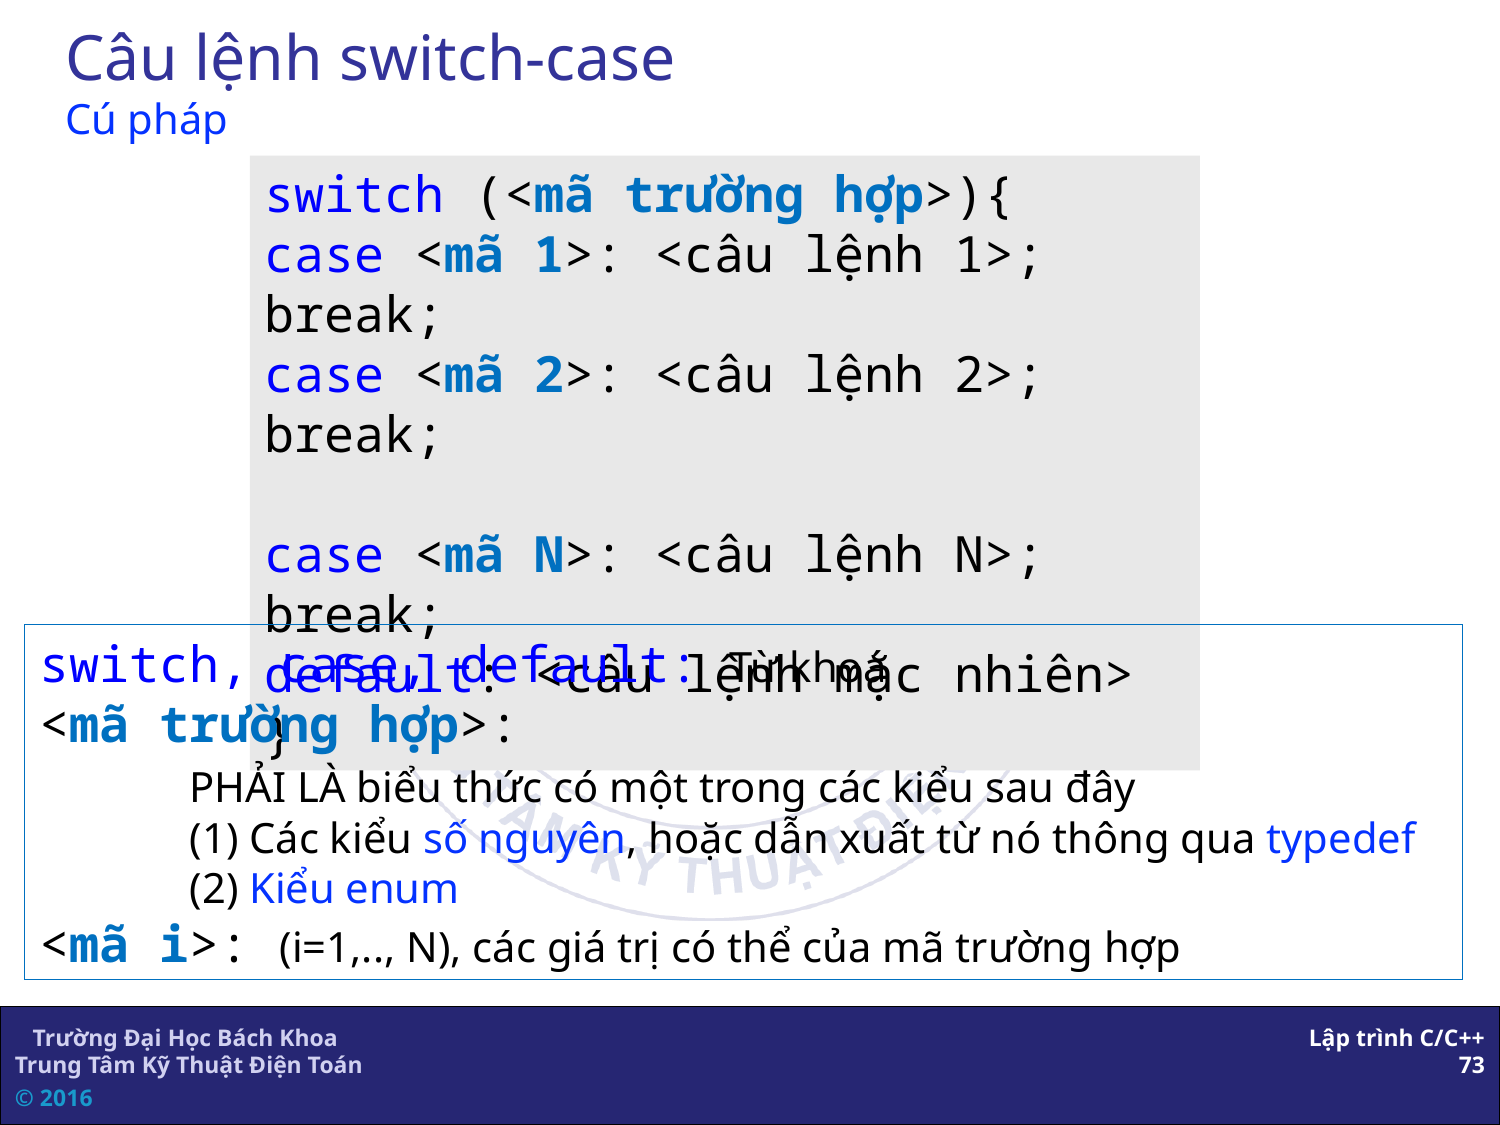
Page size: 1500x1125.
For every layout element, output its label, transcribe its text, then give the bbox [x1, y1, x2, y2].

text_box switch (<mã trường hợp>){ case <mã 1>: <câu lệnh 1>; break; case <mã 2>: <câu lệnh 2>; break; case <mã N>: <câu lệnh N>; break; default: <câu lệnh mặc nhiên> } [249, 155, 1200, 624]
text_box switch, case, default: Từ khoá <mã trường hợp>: PHẢI LÀ biểu thức có một trong các kiểu sau đây (1) Các kiểu số nguyên, hoặc dẫn xuất từ nó thông qua typedef (2) Kiểu enum <mã i>: (i=1,.., N), các giá trị có thể của mã trường hợp [24, 624, 1463, 980]
title Câu lệnh switch-case Cú pháp [50, 12, 1463, 150]
